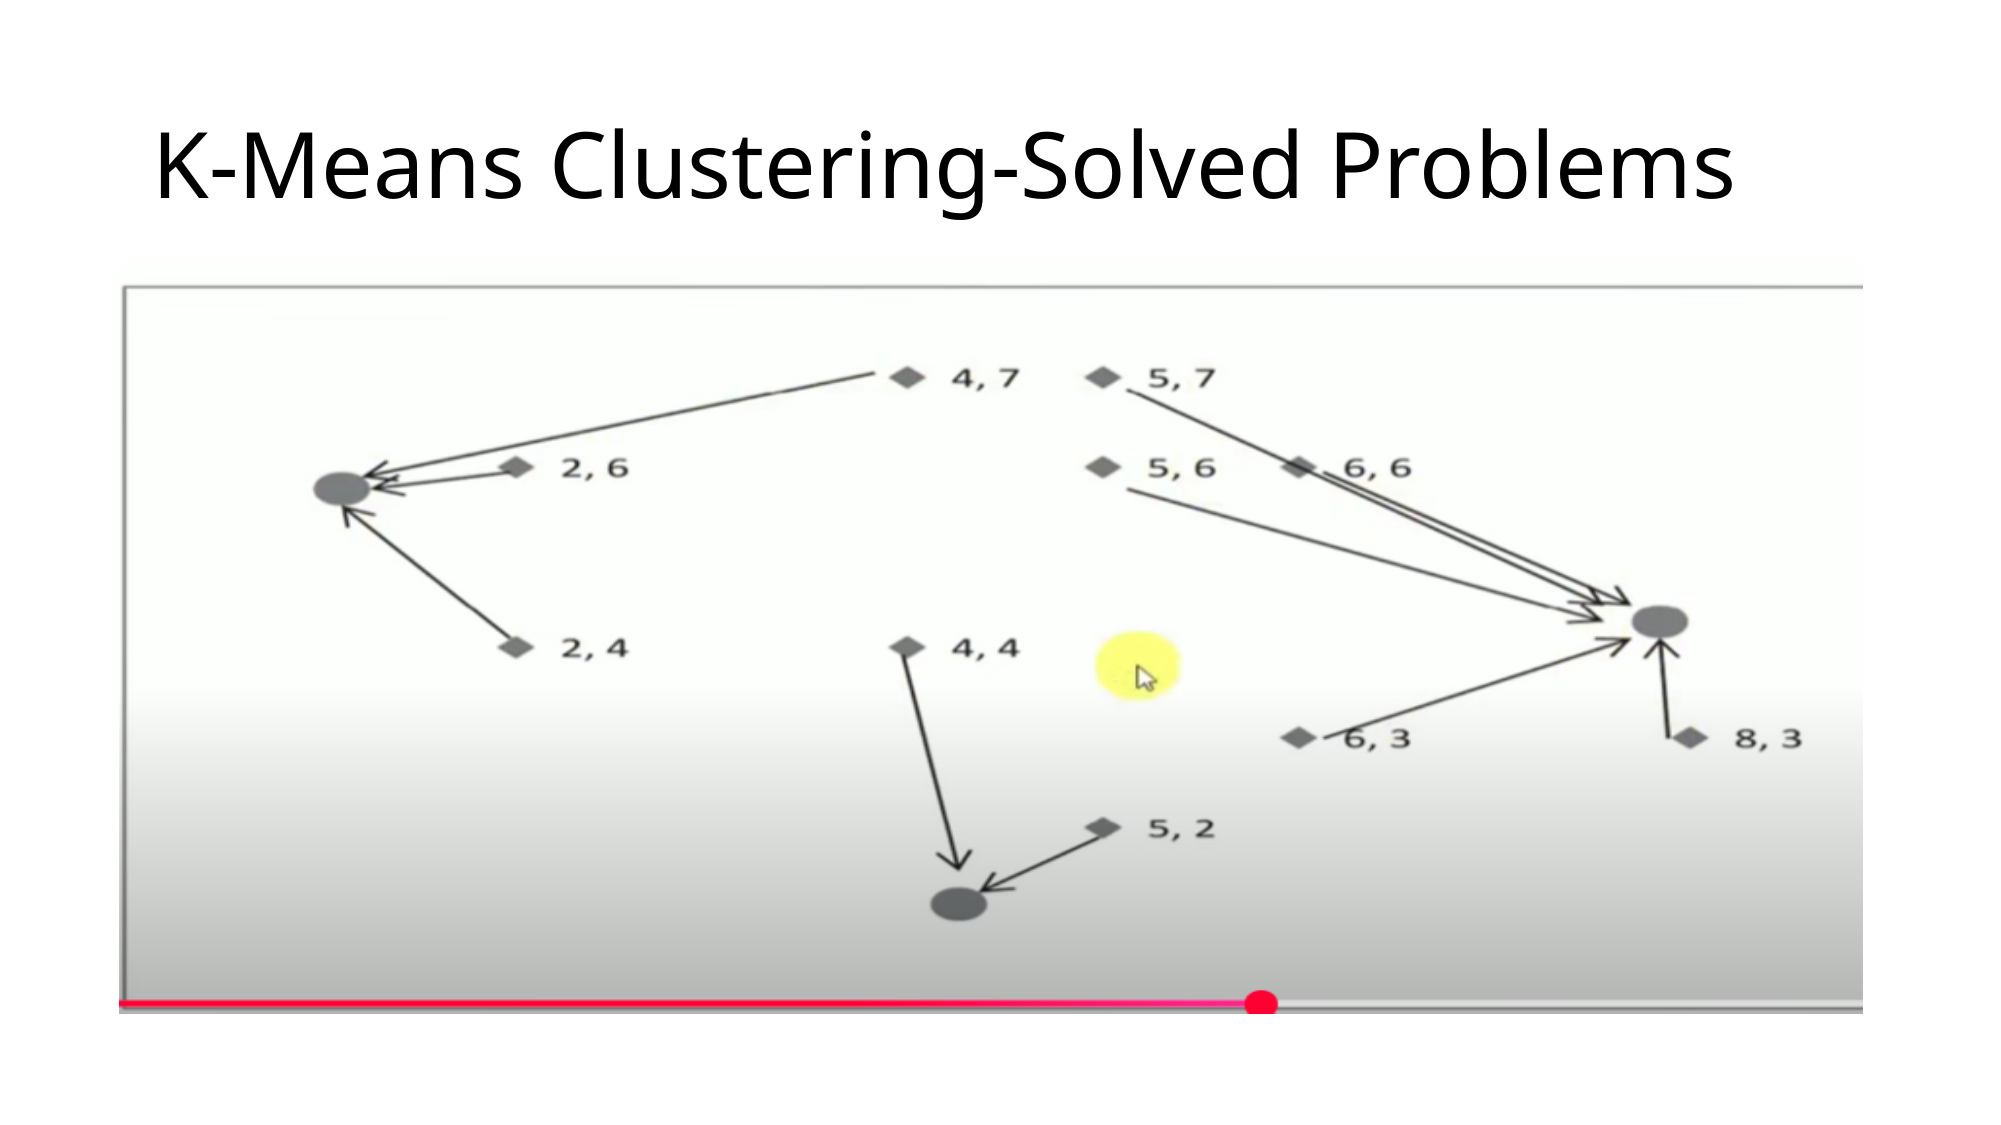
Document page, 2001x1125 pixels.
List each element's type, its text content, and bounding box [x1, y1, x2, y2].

picture [119, 264, 1863, 1014]
title K-Means Clustering-Solved Problems [137, 59, 1863, 264]
